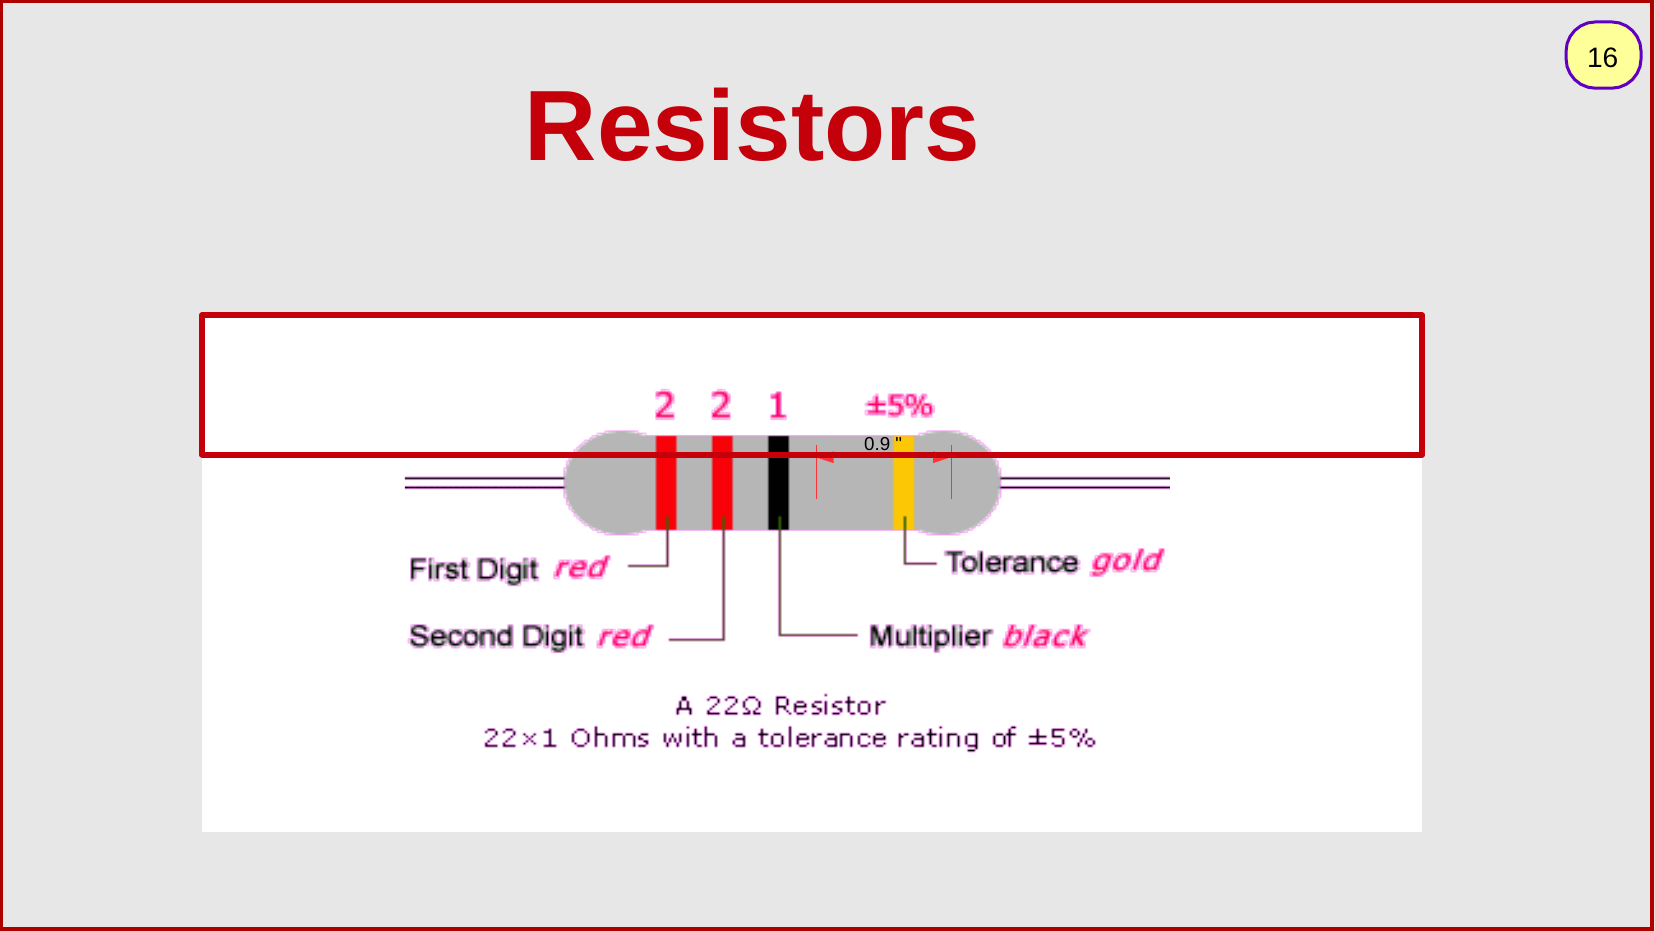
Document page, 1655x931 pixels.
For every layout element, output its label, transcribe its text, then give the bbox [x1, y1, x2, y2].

title Resistors [522, 58, 982, 216]
text_box [202, 455, 1423, 833]
text_box [404, 455, 1170, 780]
text_box 0.9 " [202, 315, 1423, 455]
text_box [933, 455, 950, 464]
text_box 16 [1584, 37, 1621, 74]
text_box [816, 455, 834, 464]
